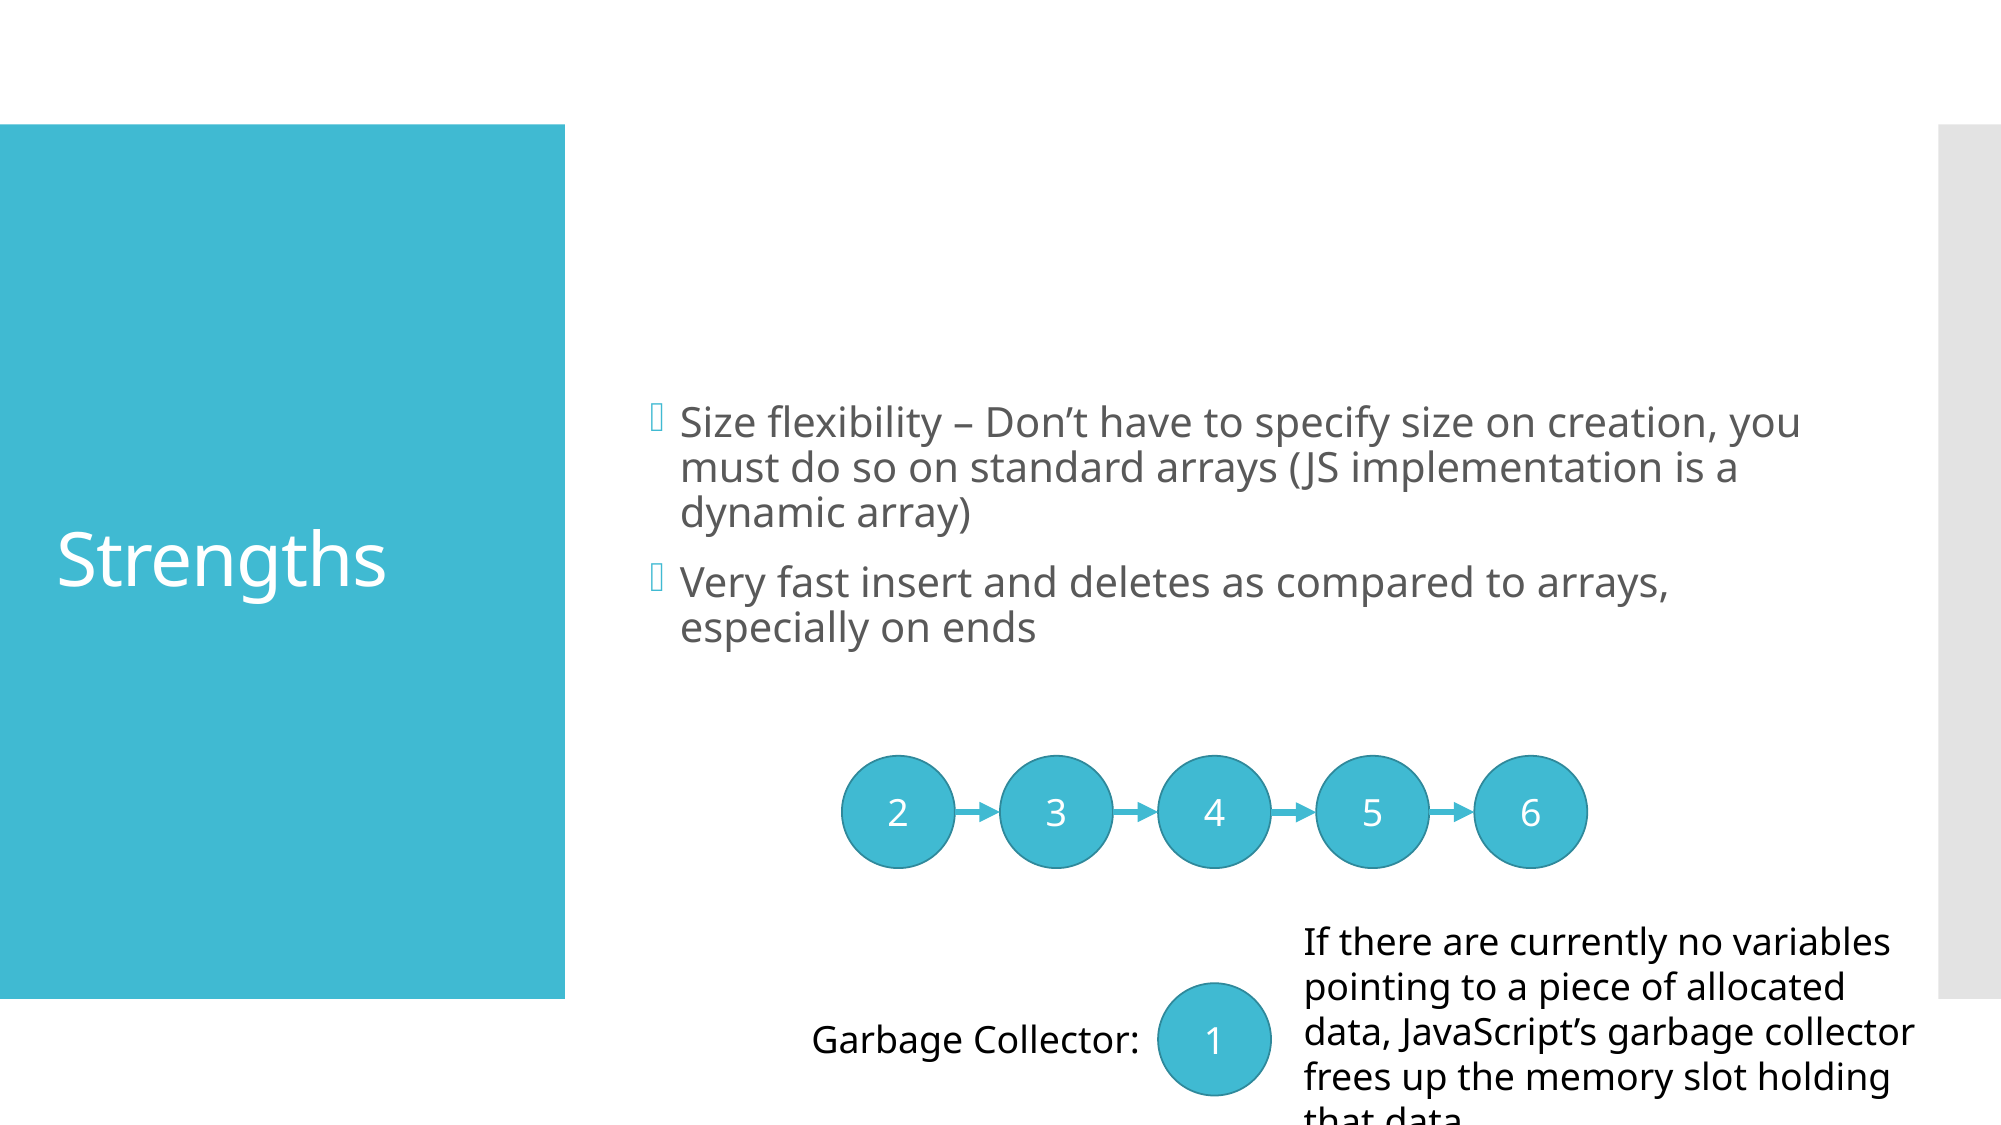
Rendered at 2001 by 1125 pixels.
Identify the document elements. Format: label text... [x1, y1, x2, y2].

text_box 1 [1165, 1069, 1264, 1097]
text_box Strengths [41, 184, 525, 940]
text_box 3 [999, 754, 1114, 869]
text_box 5 [1315, 754, 1430, 869]
text_box 4 [1157, 754, 1272, 869]
text_box Garbage Collector: [796, 1009, 1288, 1069]
text_box If there are currently no variables pointing to a piece of allocated data, JavaScript’s garbage collector frees up the memory slot holding that data [1288, 910, 1945, 1125]
text_box 1 [1166, 982, 1264, 1009]
text_box 2 [841, 754, 956, 869]
text_box 6 [1473, 754, 1589, 869]
list Size flexibility – Don’t have to specify size on creation, you must do so on standard arrays (JS implementation is a dynamic array) Very fast insert and deletes as compared to arrays, especially on ends [634, 141, 1835, 982]
